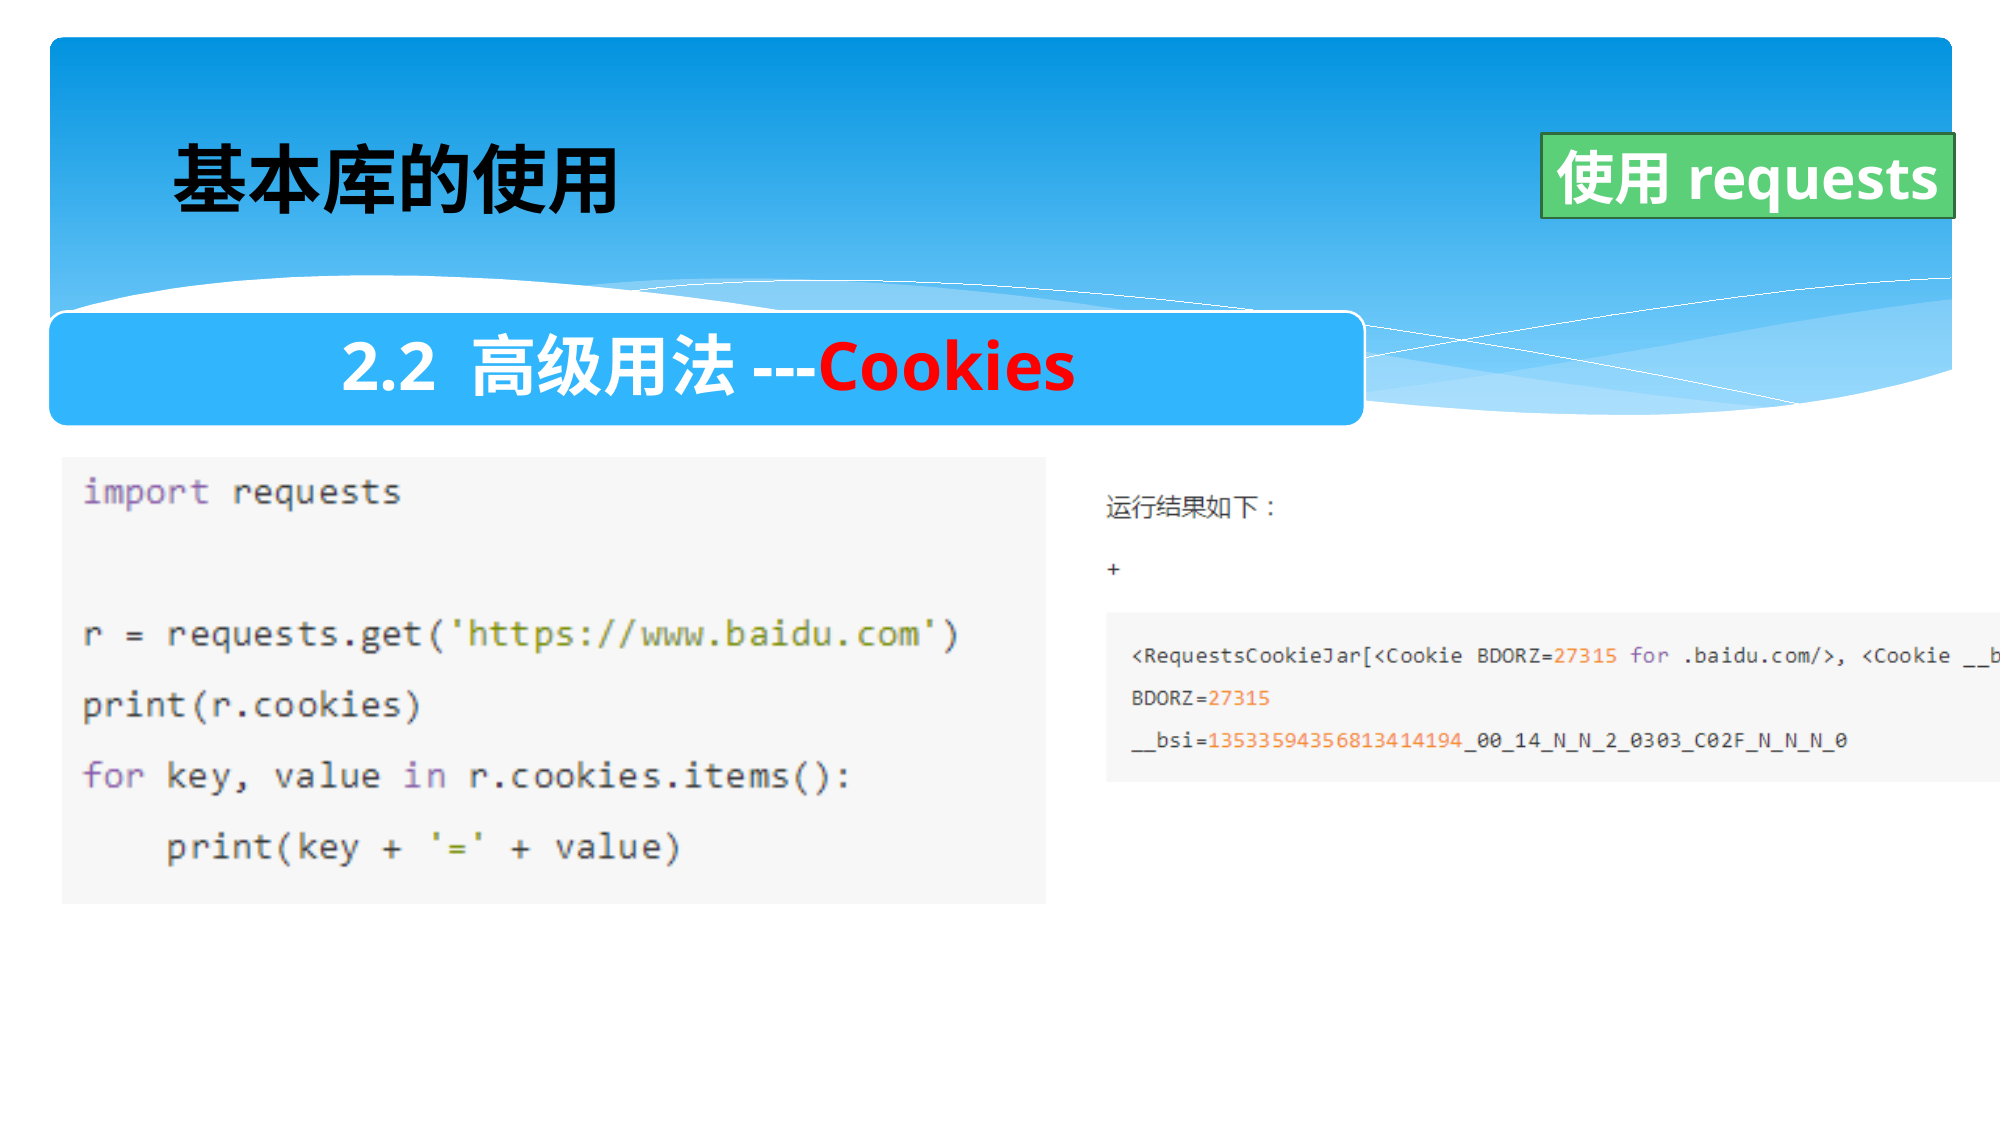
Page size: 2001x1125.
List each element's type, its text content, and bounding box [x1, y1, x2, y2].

picture [62, 457, 1047, 904]
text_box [47, 311, 1366, 427]
text_box 基本库的使用 [157, 125, 638, 230]
text_box 使用requests [1540, 132, 1956, 219]
picture [1091, 478, 2000, 783]
